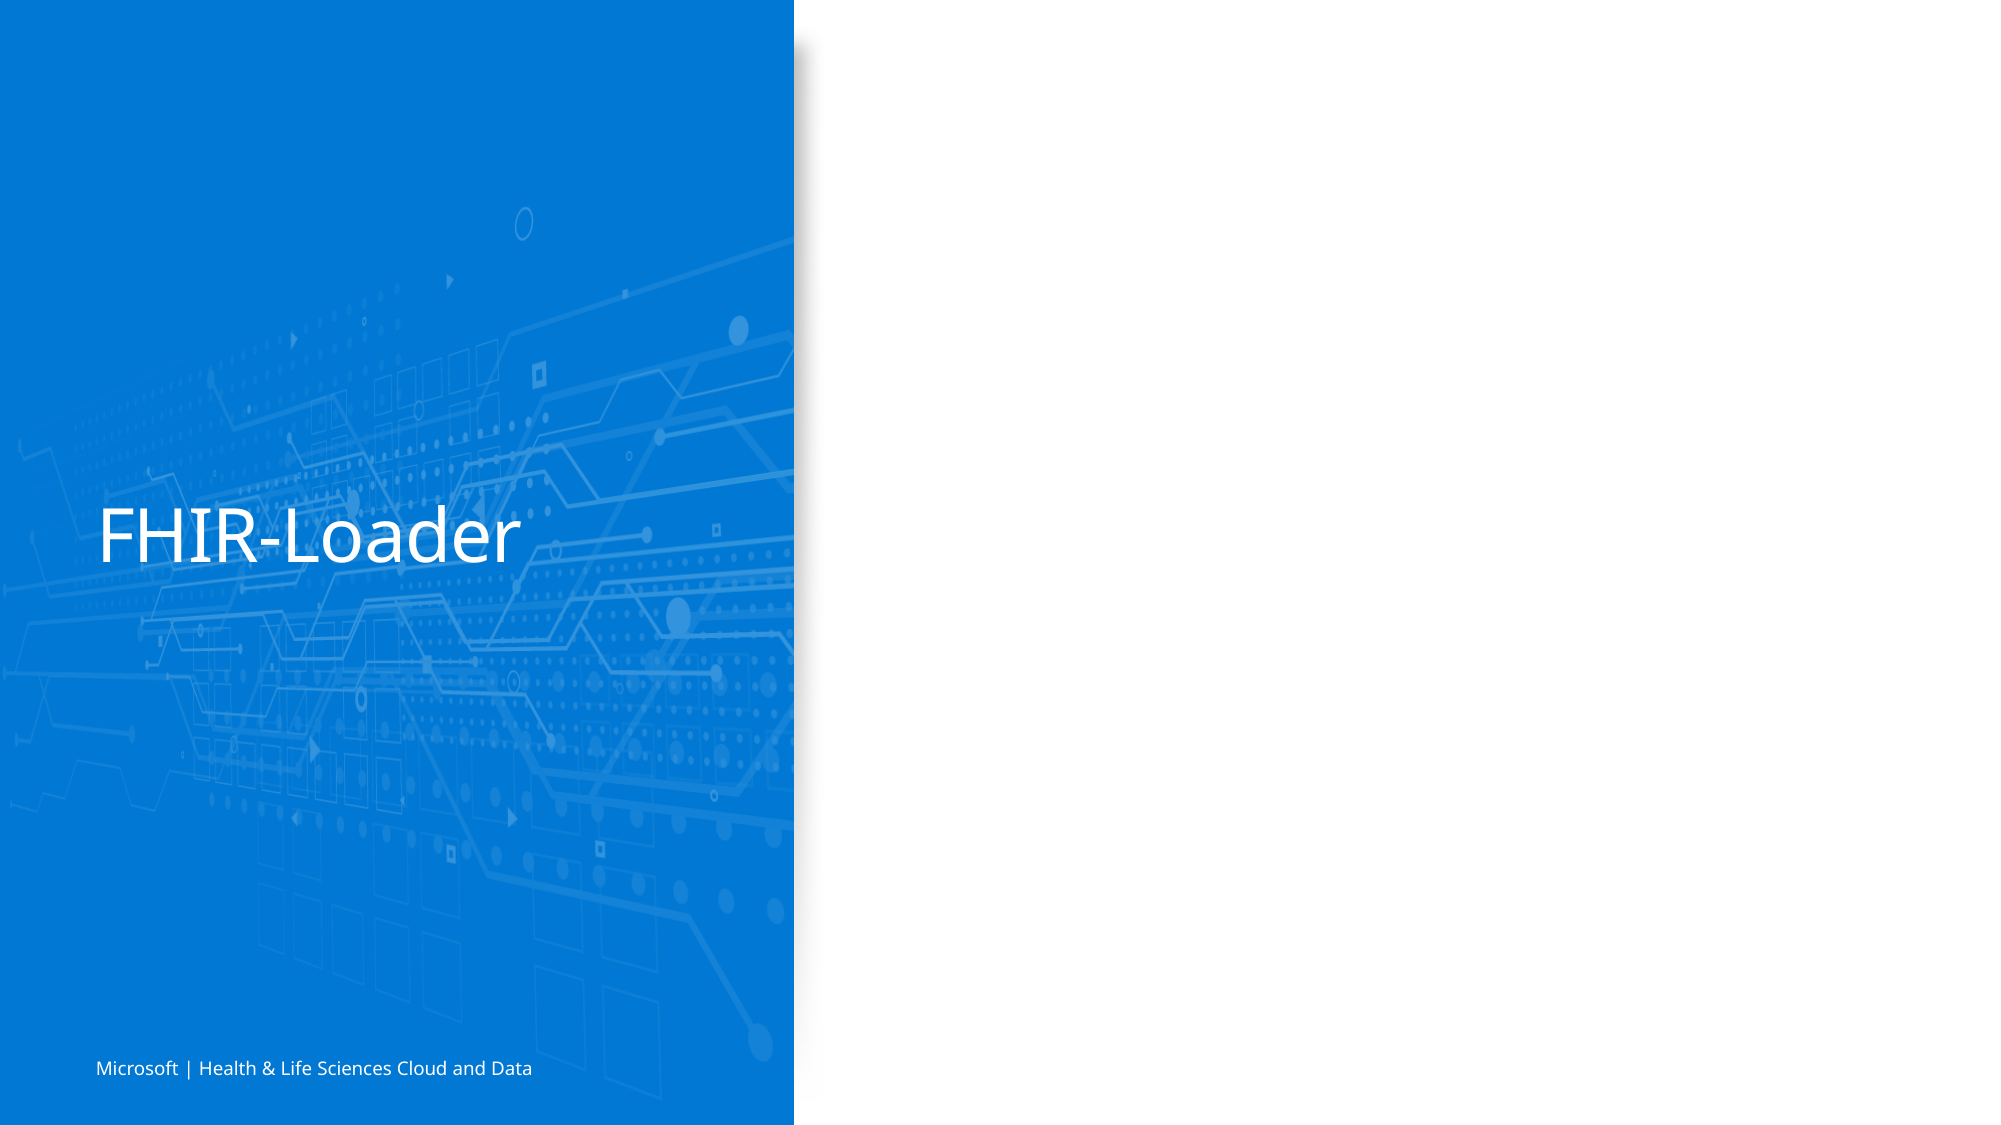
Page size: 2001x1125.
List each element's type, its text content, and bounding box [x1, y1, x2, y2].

title FHIR-Loader [96, 498, 762, 580]
